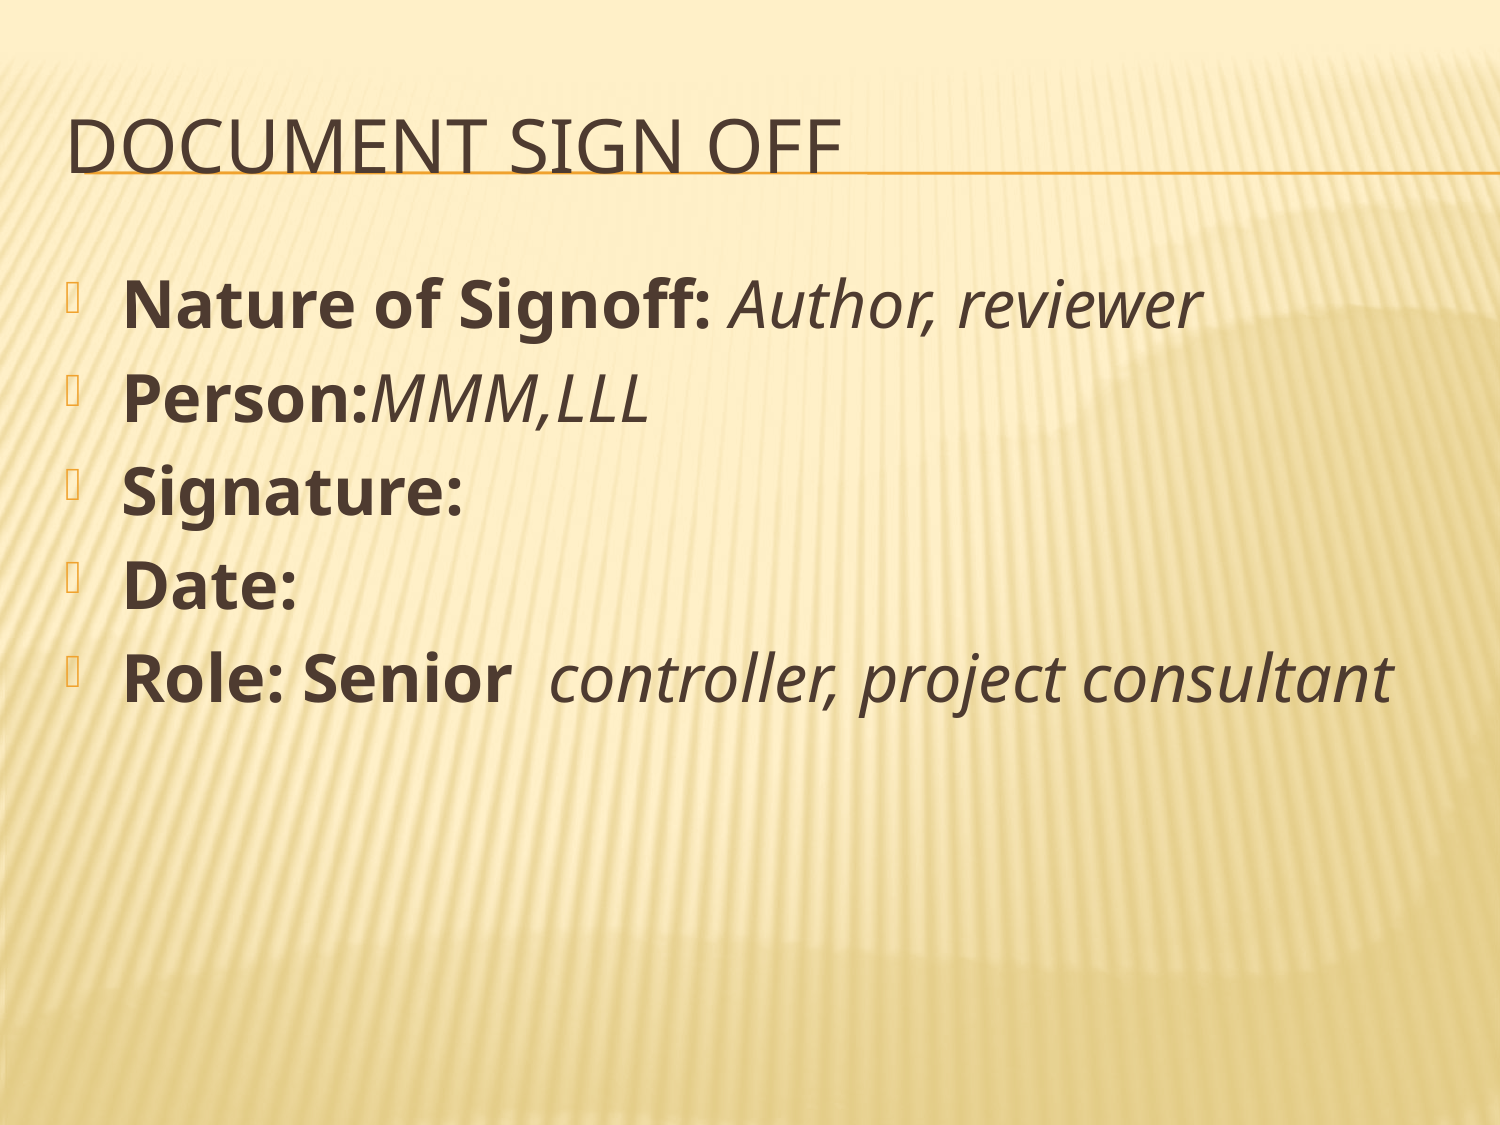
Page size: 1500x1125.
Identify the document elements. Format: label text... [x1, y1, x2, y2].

title Document sign off [50, 75, 1475, 213]
list Nature of Signoff: Author, reviewer Person:MMM,LLL Signature: Date: Role: Senior controller, project consultant [50, 254, 1475, 998]
